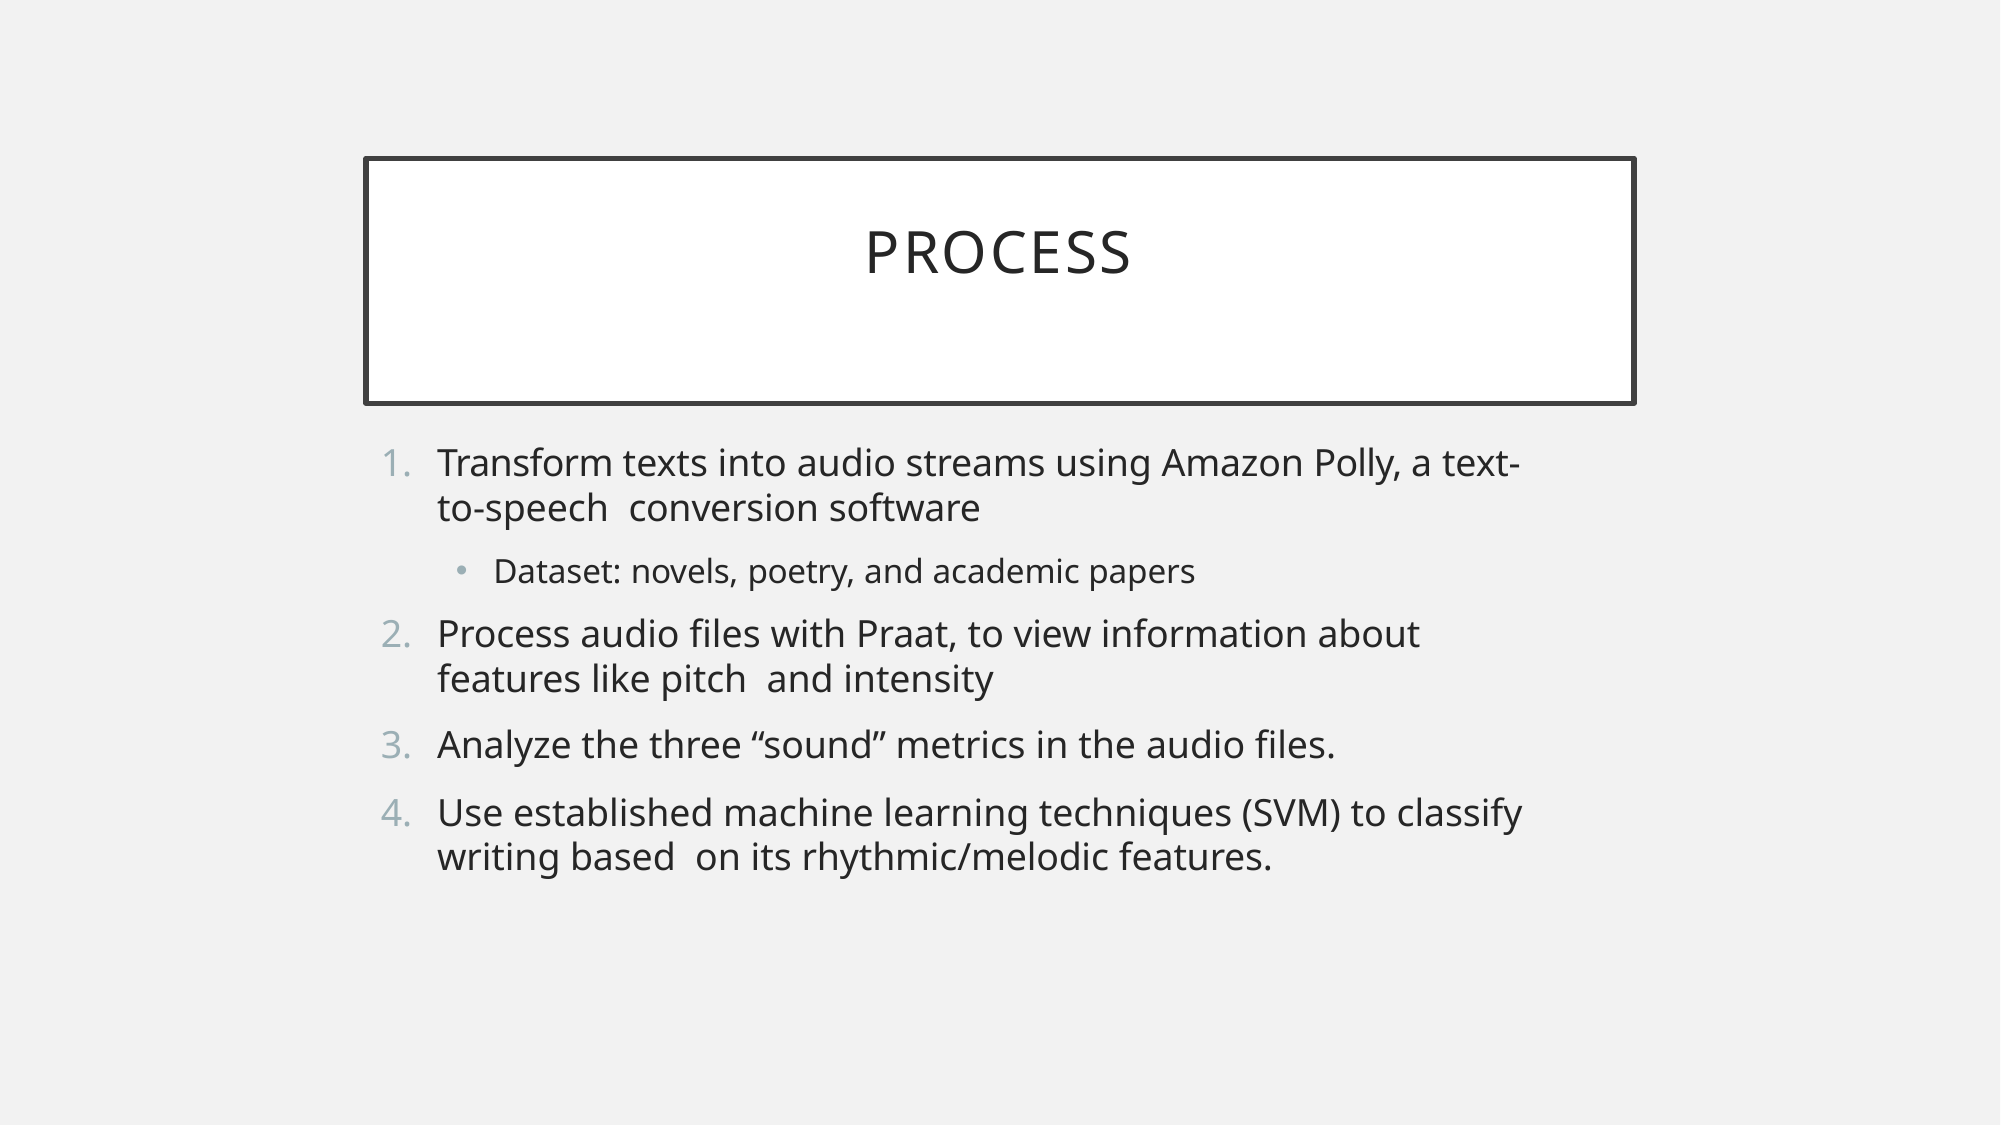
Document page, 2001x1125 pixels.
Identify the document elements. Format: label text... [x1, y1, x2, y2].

text_box Transform texts into audio streams using Amazon Polly, a text-to-speech conversion software Dataset: novels, poetry, and academic papers Process audio files with Praat, to view information about features like pitch and intensity Analyze the three “sound” metrics in the audio files. Use established machine learning techniques (SVM) to classify writing based on its rhythmic/melodic features. [378, 436, 1586, 878]
title PROCESS [366, 158, 1634, 404]
